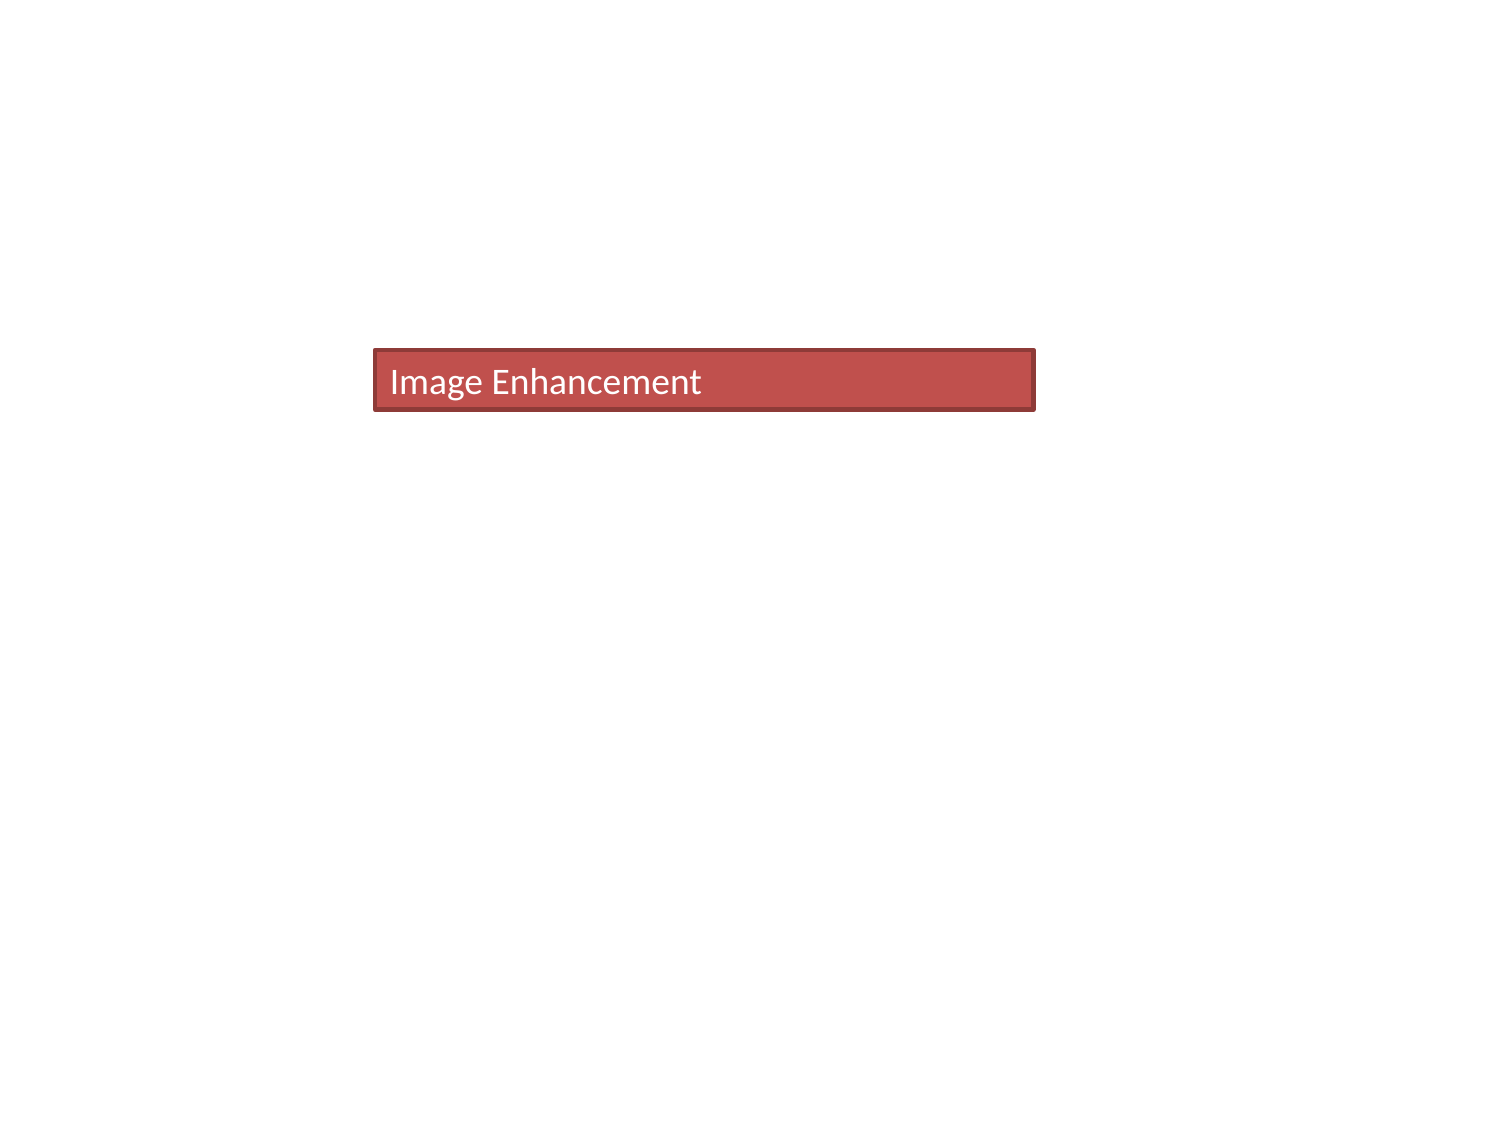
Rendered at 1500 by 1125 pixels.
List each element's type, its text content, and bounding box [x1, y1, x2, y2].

text_box Image Enhancement [373, 348, 1036, 412]
